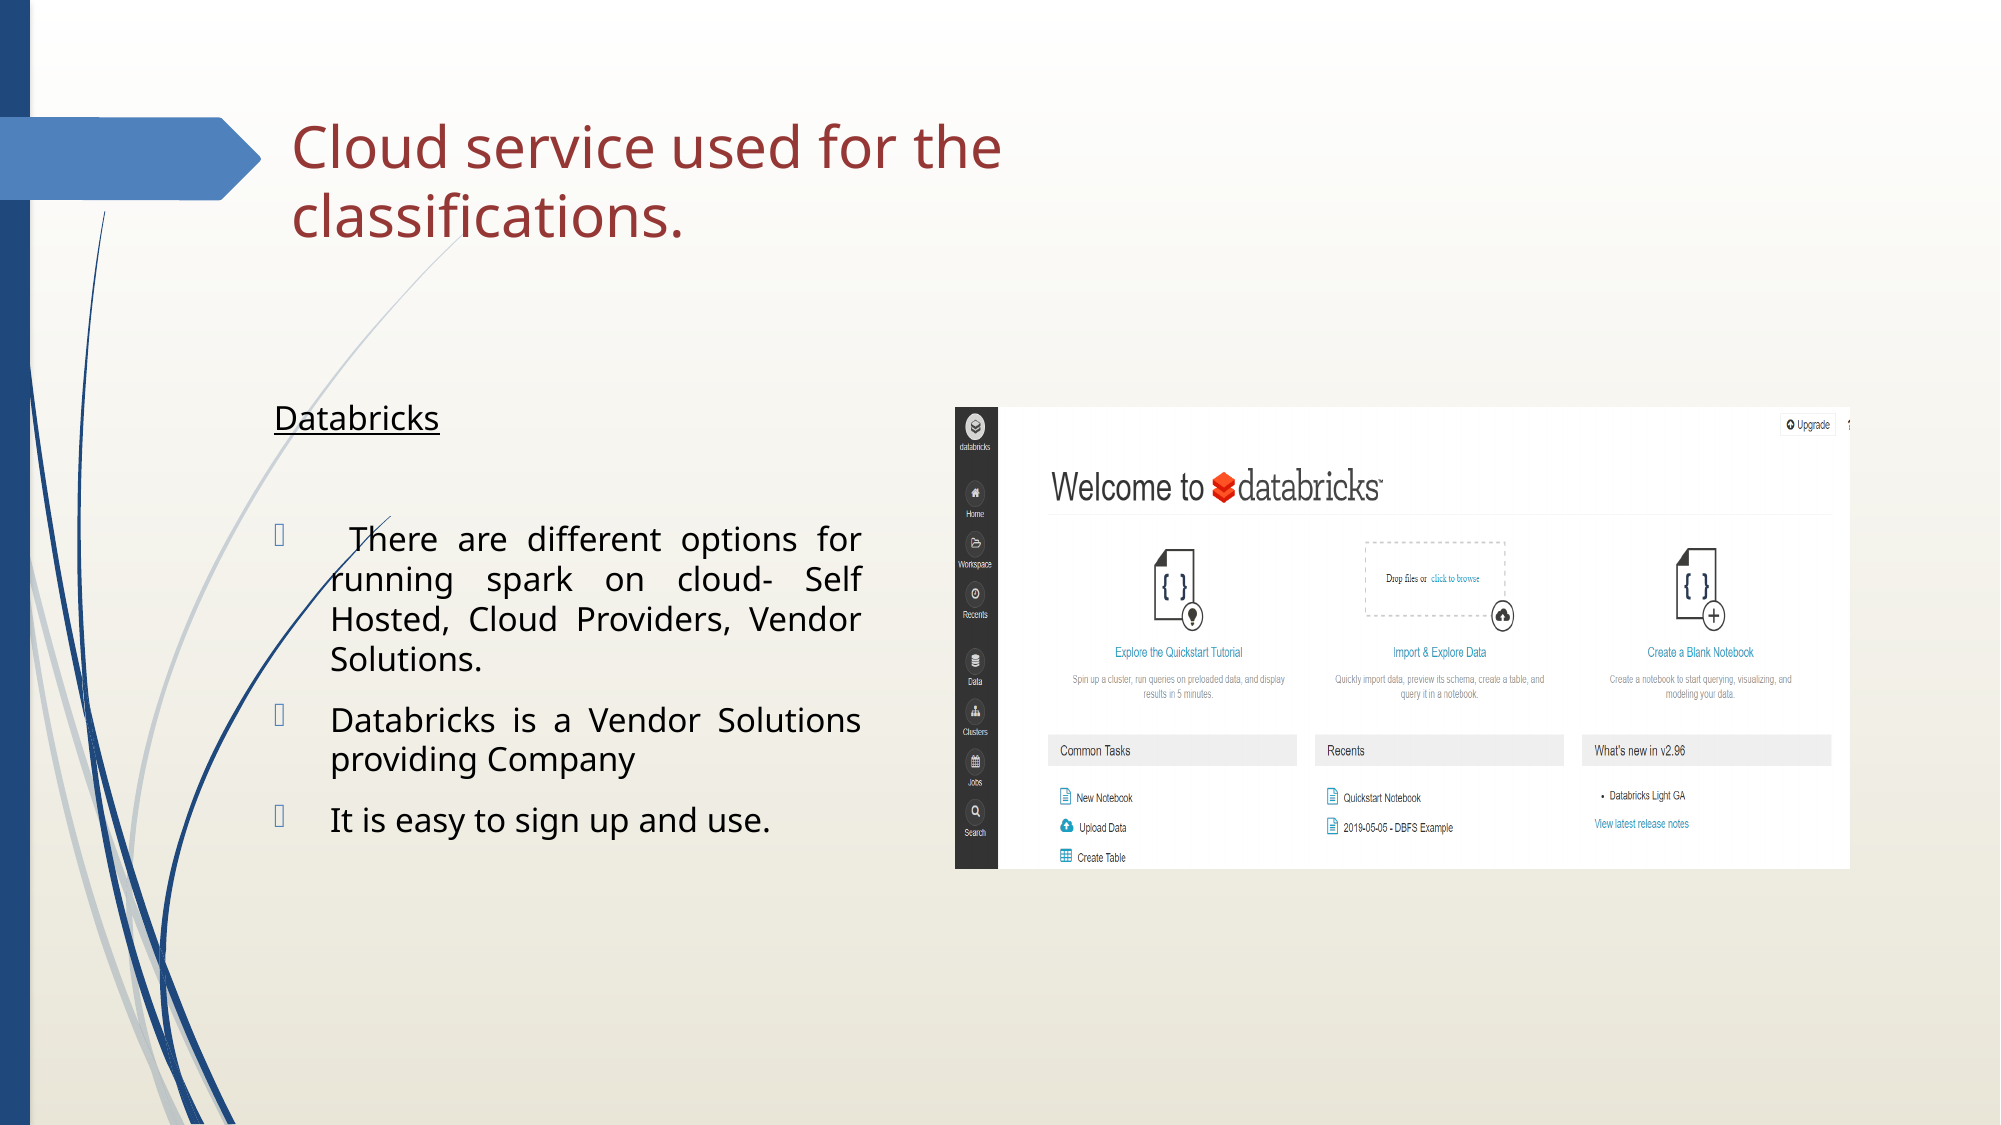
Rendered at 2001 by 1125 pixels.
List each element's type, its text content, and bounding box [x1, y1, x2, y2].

picture [955, 407, 1850, 870]
title Cloud service used for the classifications. [276, 102, 1391, 313]
list Databricks There are different options for running spark on cloud- Self Hosted, Cloud Providers, Vendor Solutions. Databricks is a Vendor Solutions providing Company It is easy to sign up and use. [258, 389, 878, 1010]
